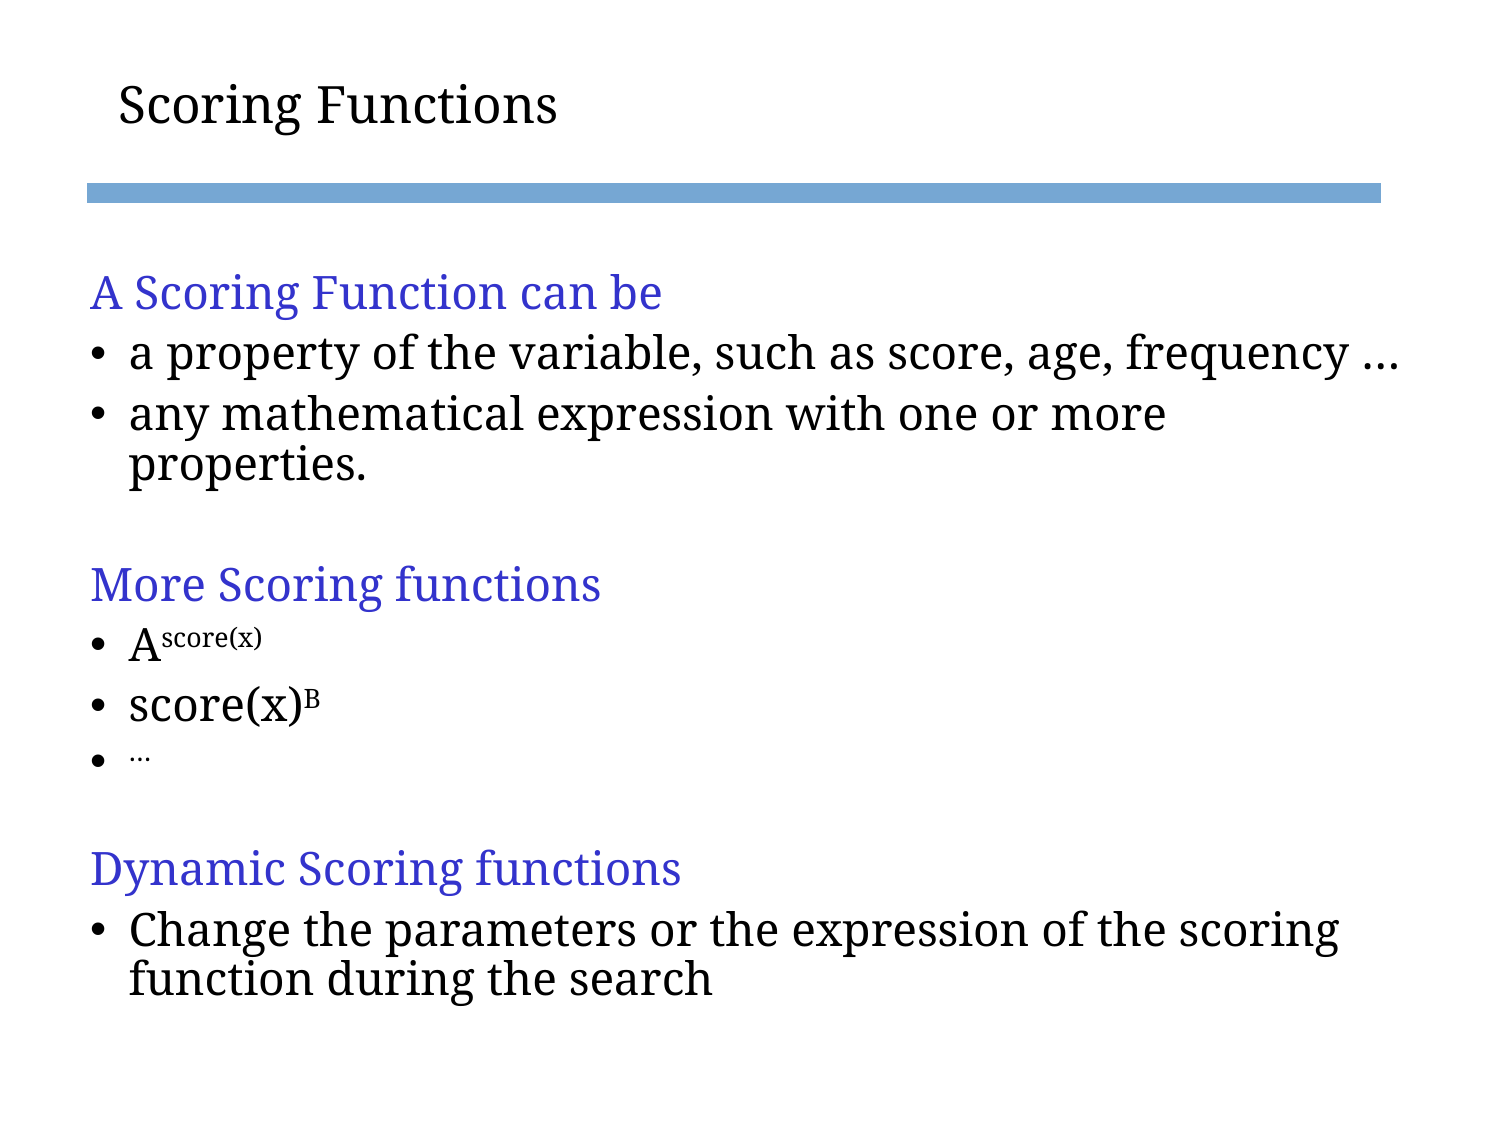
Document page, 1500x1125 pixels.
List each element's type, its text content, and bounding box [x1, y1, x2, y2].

list A Scoring Function can be a property of the variable, such as score, age, frequency … any mathematical expression with one or more properties. More Scoring functions Ascore(x) score(x)B … Dynamic Scoring functions Change the parameters or the expression of the scoring function during the search [75, 262, 1425, 1067]
title Scoring Functions [103, 12, 1397, 201]
